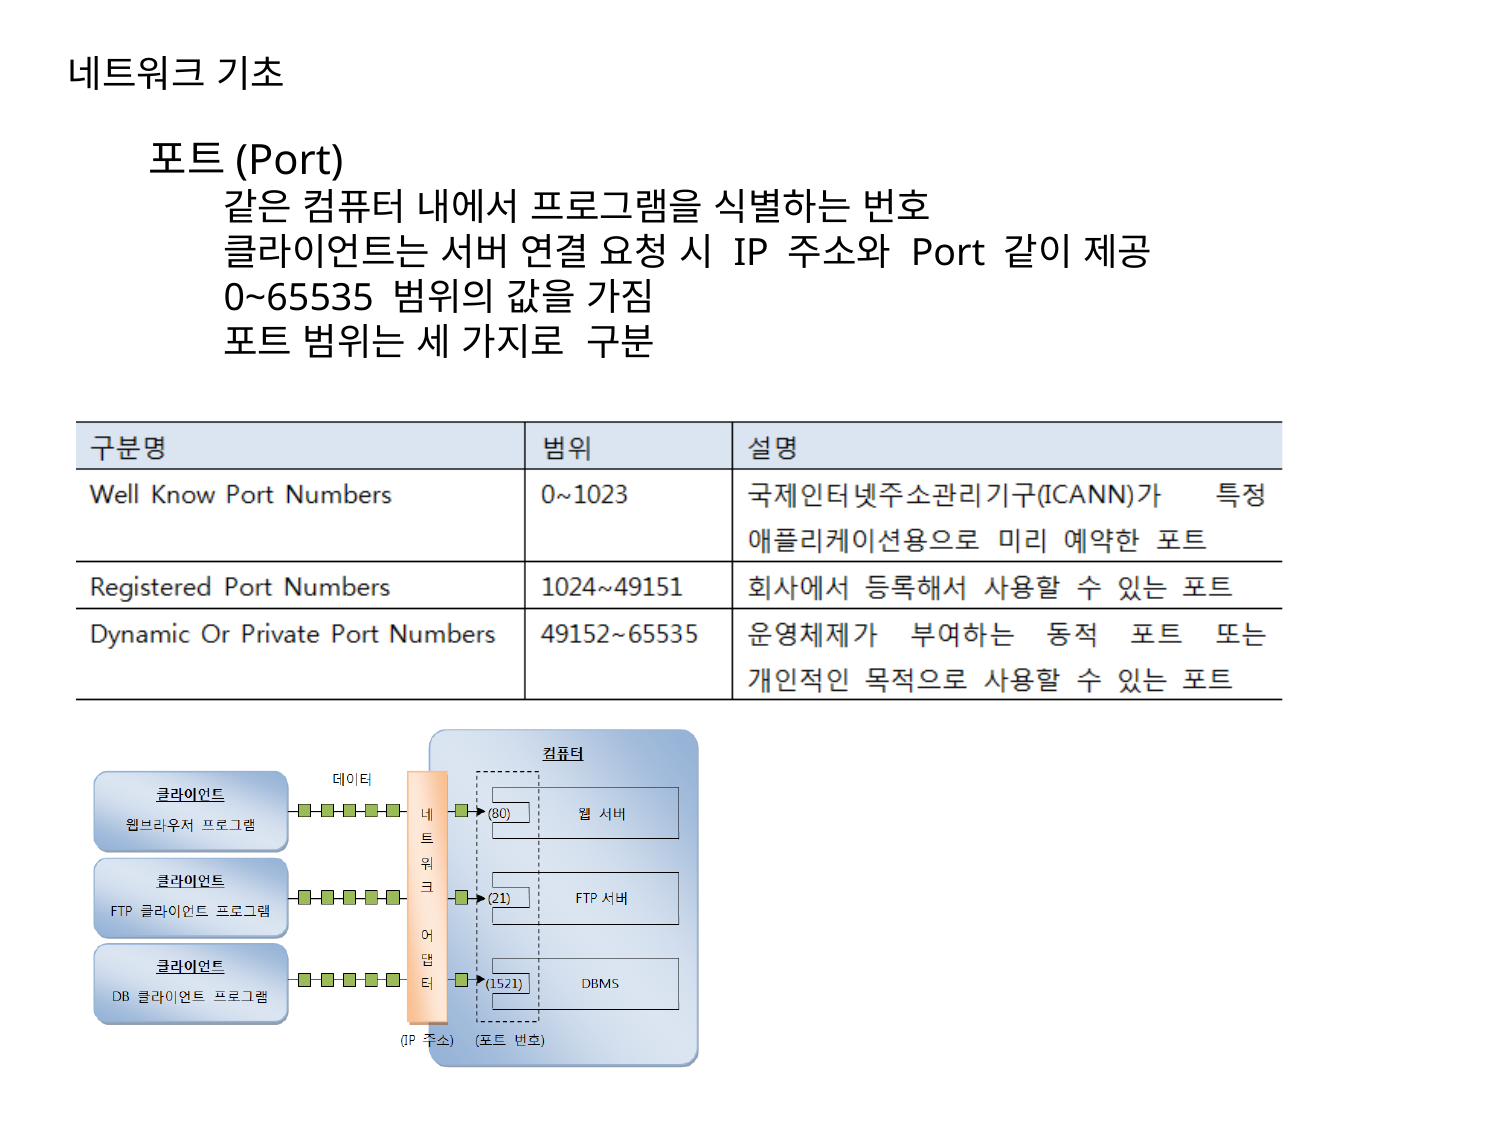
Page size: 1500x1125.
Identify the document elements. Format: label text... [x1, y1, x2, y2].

picture [88, 725, 703, 1071]
text_box 포트(Port) 같은 컴퓨터 내에서 프로그램을 식별하는 번호 클라이언트는 서버 연결 요청 시 IP 주소와 Port 같이 제공 0~65535 범위의 값을 가짐 포트 범위는 세 가지로 구분 [58, 125, 1483, 596]
text_box 네트워크 기초 [53, 42, 644, 103]
picture [76, 420, 1284, 703]
